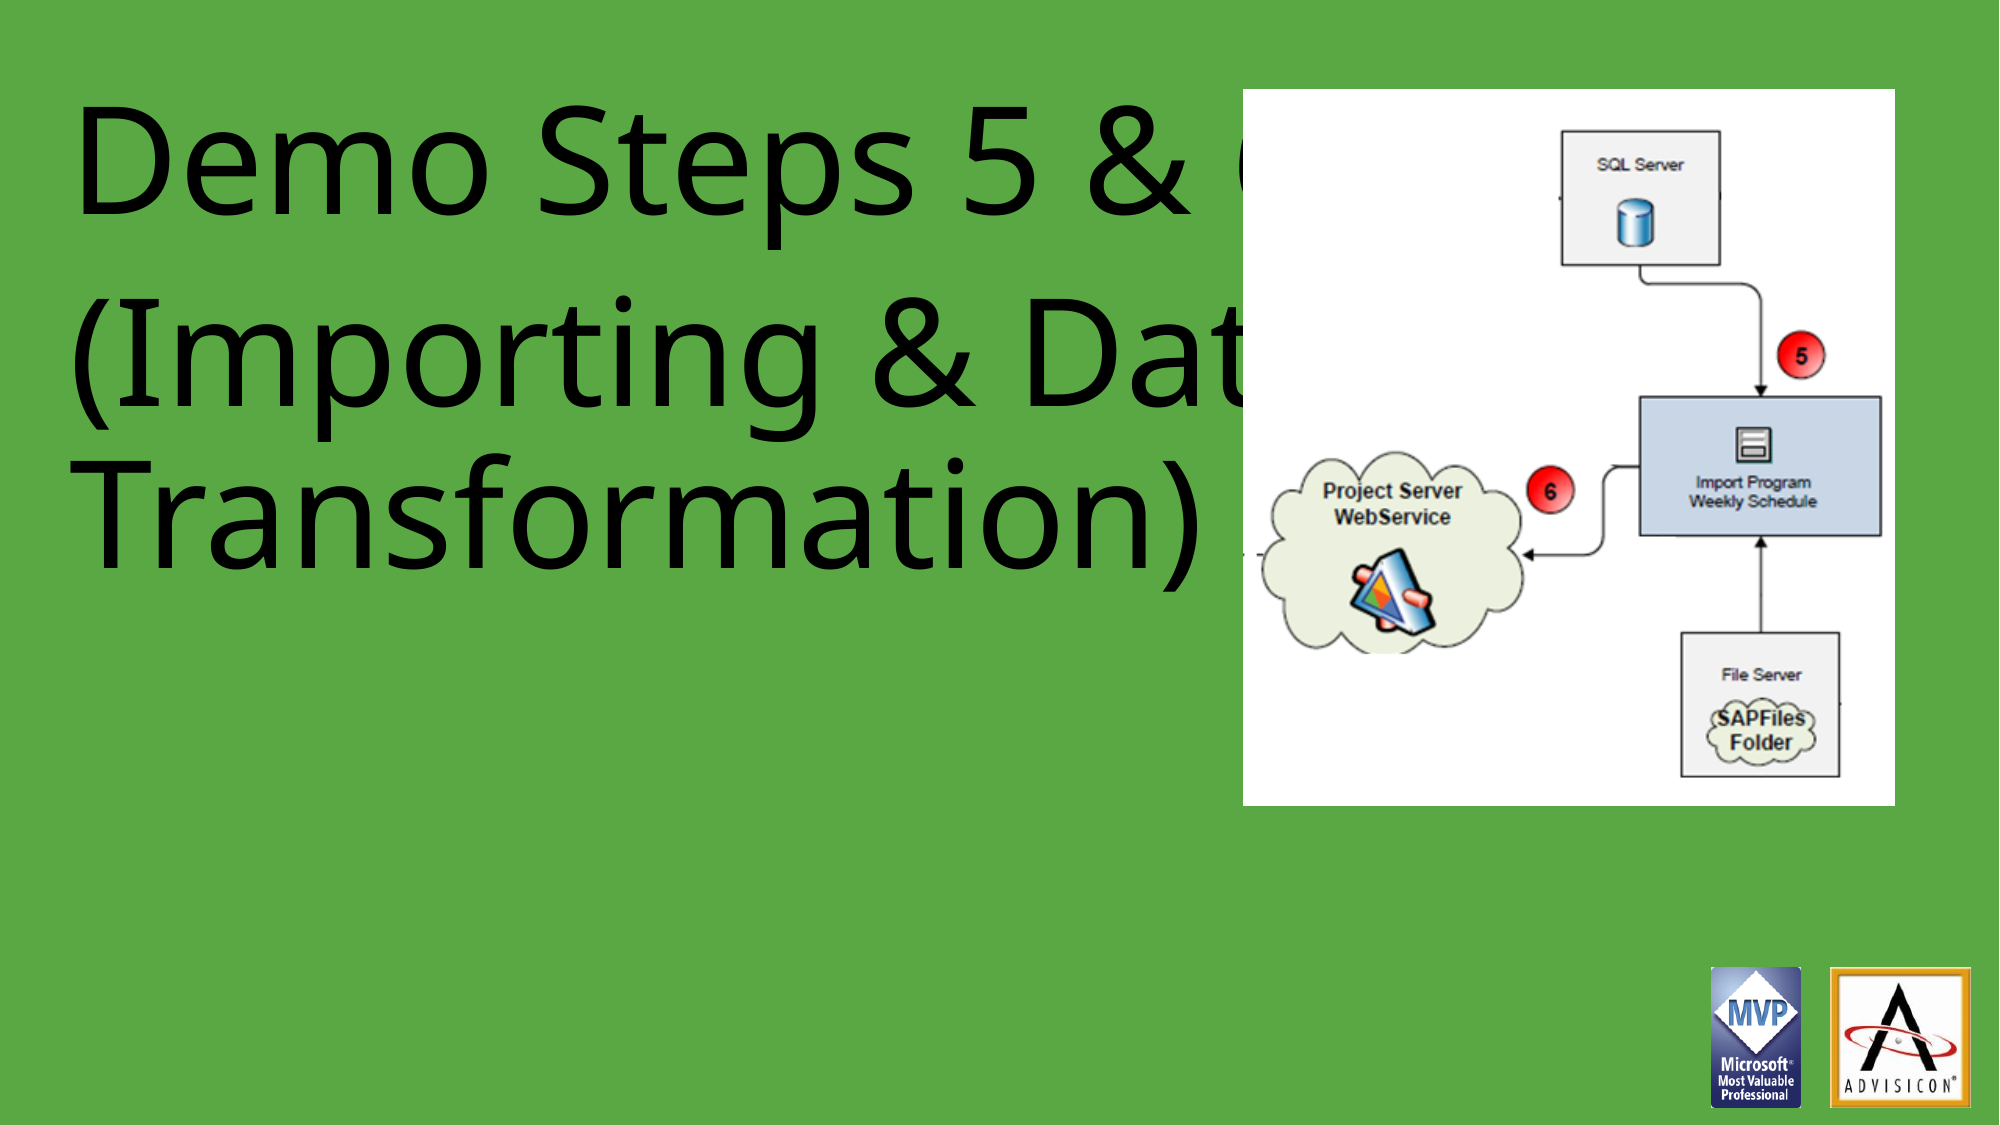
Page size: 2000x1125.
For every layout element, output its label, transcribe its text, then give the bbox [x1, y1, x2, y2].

picture [1830, 967, 1971, 1108]
list Demo Steps 5 & 6 (Importing & Data Transformation) [70, 84, 1899, 613]
picture [1243, 89, 1896, 806]
picture [1711, 967, 1801, 1108]
